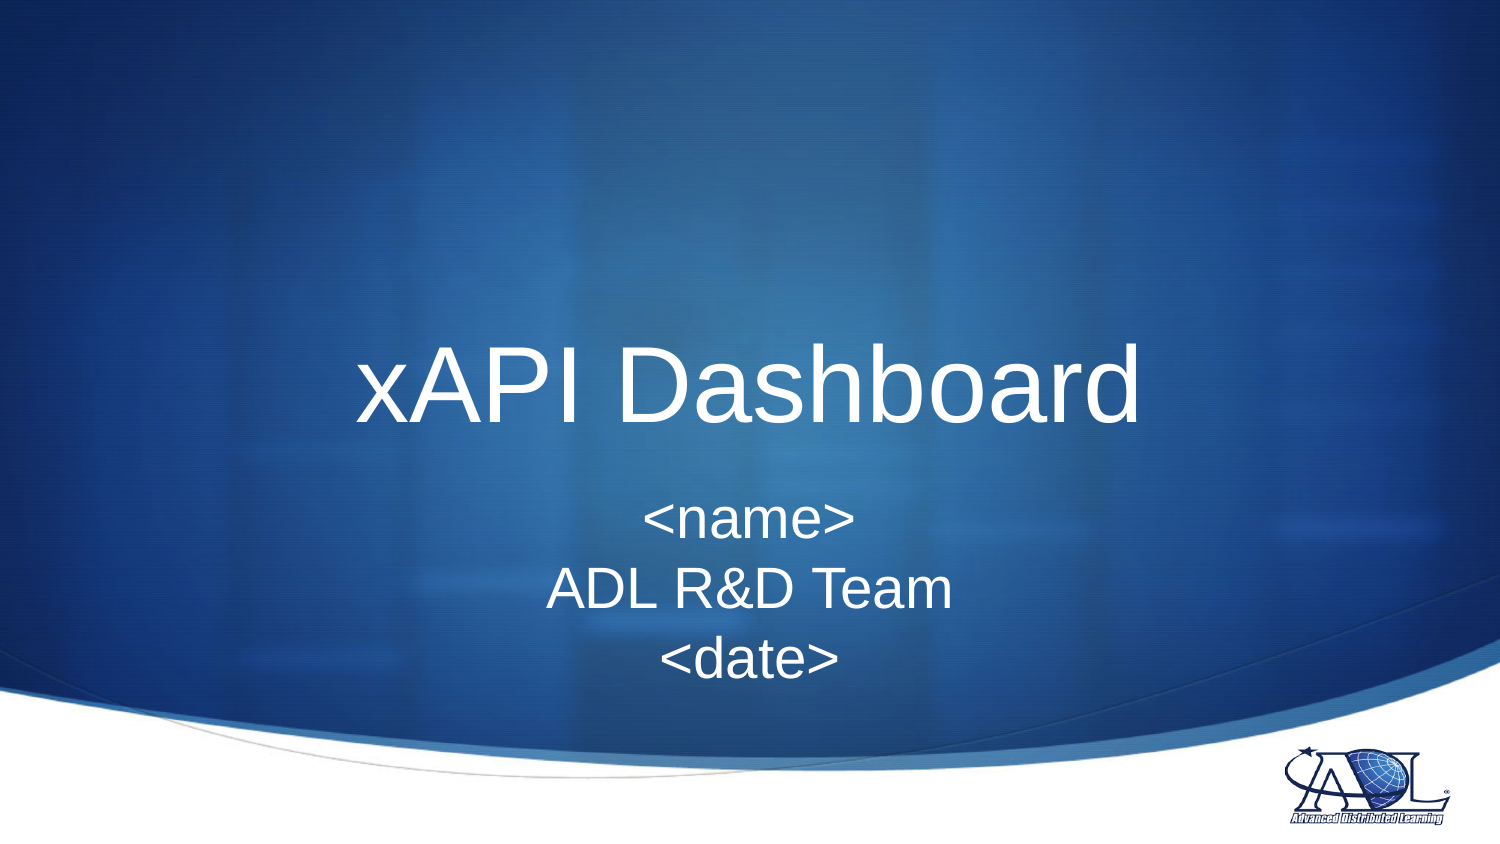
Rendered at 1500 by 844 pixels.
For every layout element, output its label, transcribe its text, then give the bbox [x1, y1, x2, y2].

subtitle <name> ADL R&D Team <date> [51, 464, 1449, 595]
picture [0, 0, 1500, 844]
title xAPI Dashboard [51, 122, 1449, 459]
